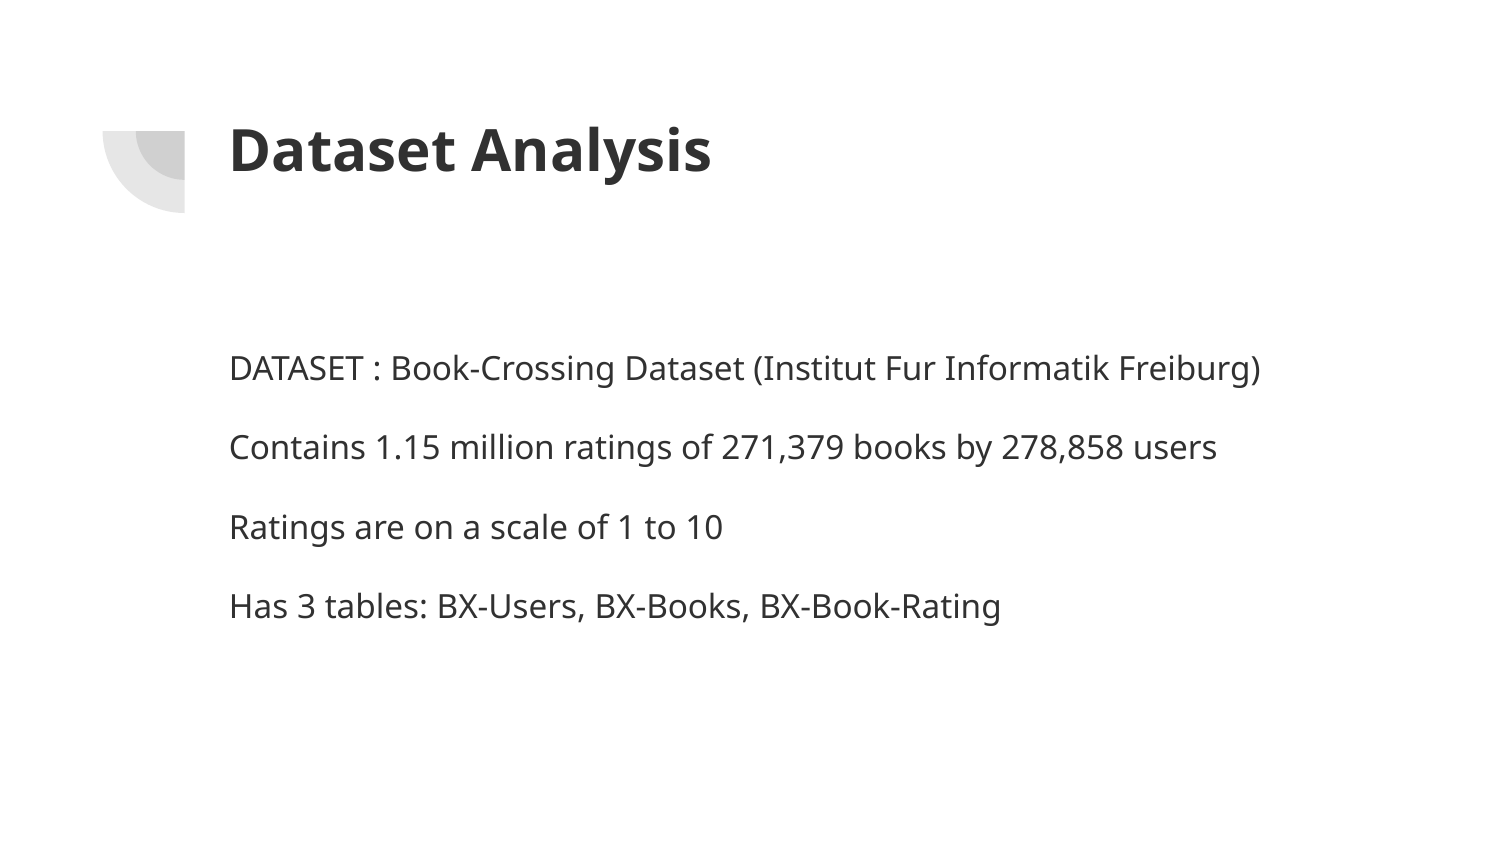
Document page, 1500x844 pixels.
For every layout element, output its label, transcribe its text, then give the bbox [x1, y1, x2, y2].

list DATASET : Book-Crossing Dataset (Institut Fur Informatik Freiburg) Contains 1.15 million ratings of 271,379 books by 278,858 users Ratings are on a scale of 1 to 10 Has 3 tables: BX-Users, BX-Books, BX-Book-Rating [213, 326, 1368, 744]
title Dataset Analysis [213, 98, 1368, 263]
